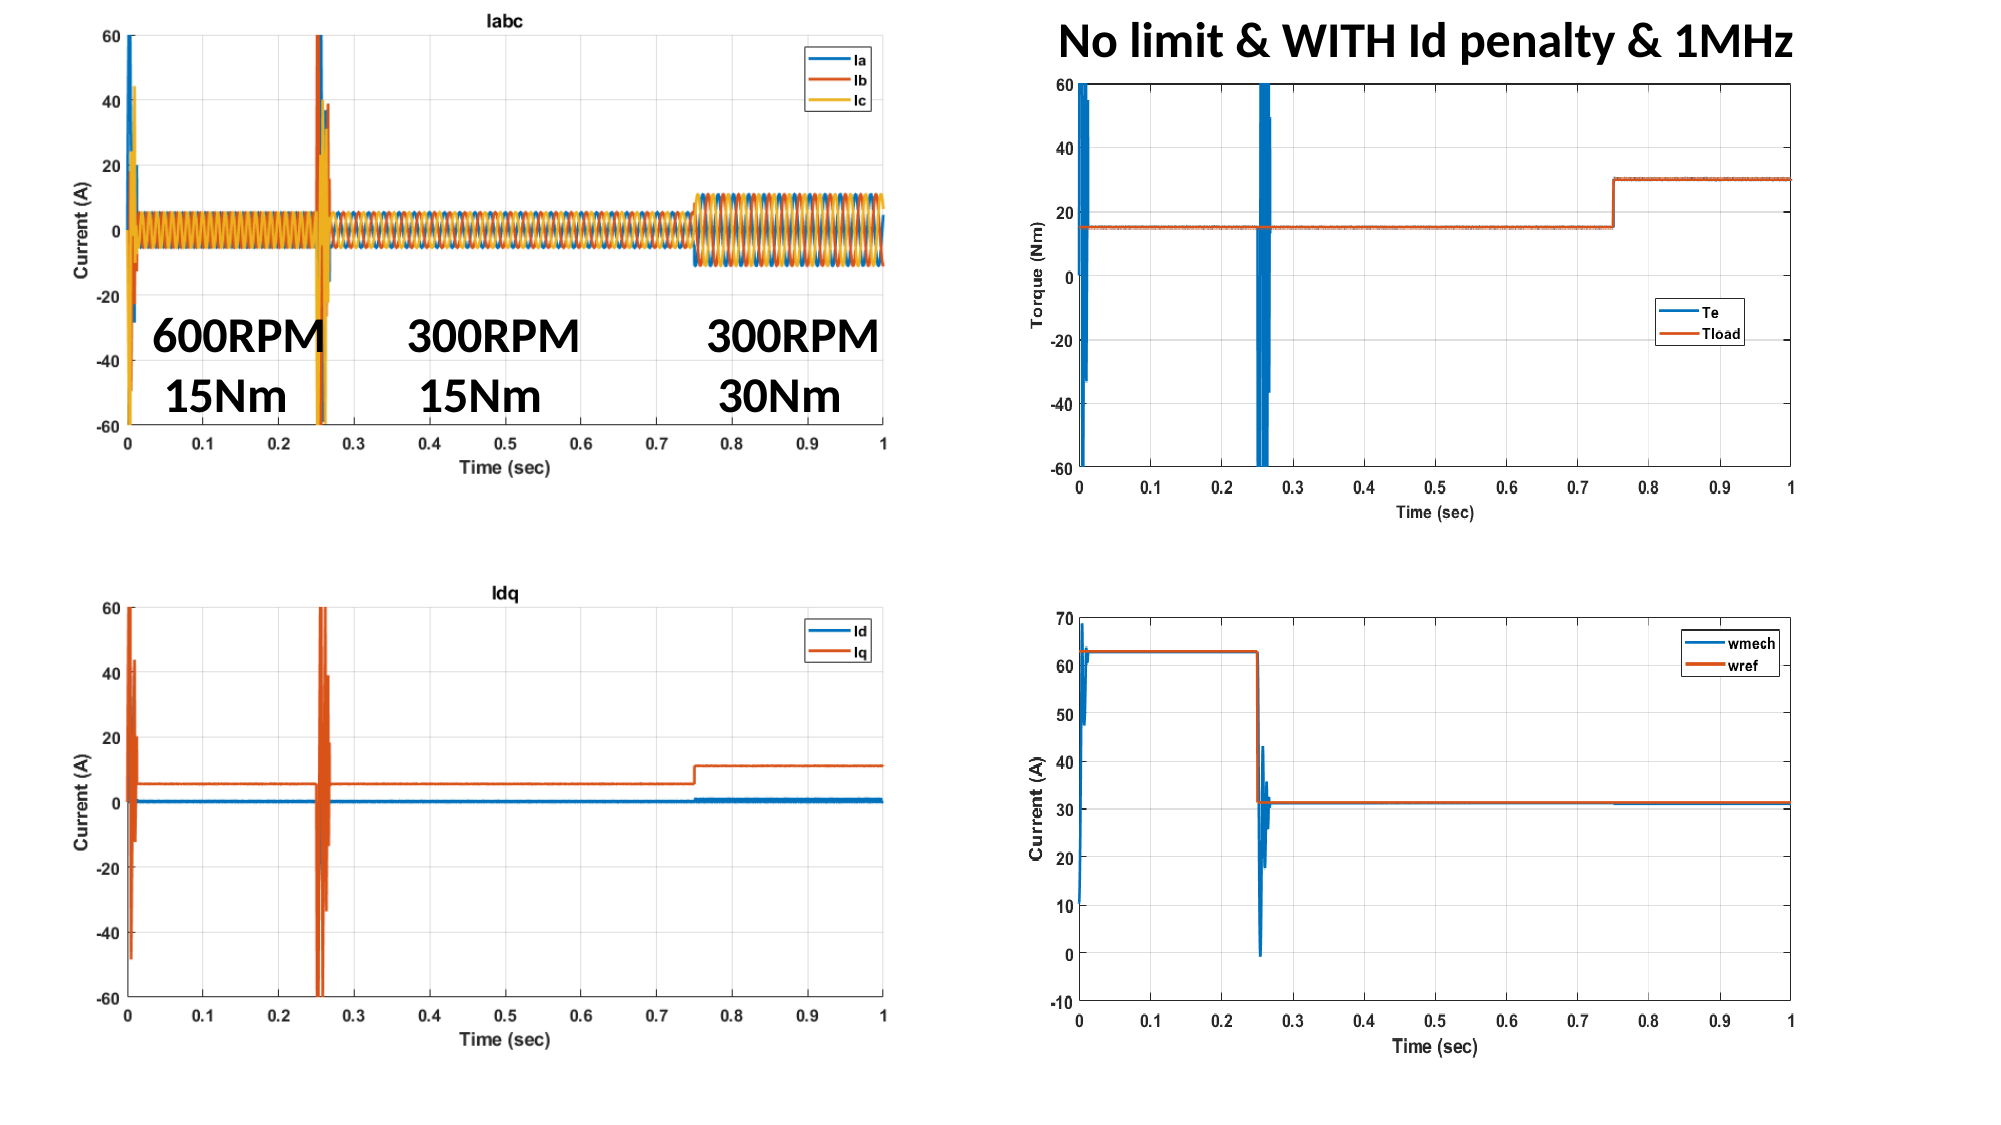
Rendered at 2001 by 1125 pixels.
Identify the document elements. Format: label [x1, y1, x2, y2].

picture [0, 0, 1878, 1125]
list [0, 571, 959, 1050]
